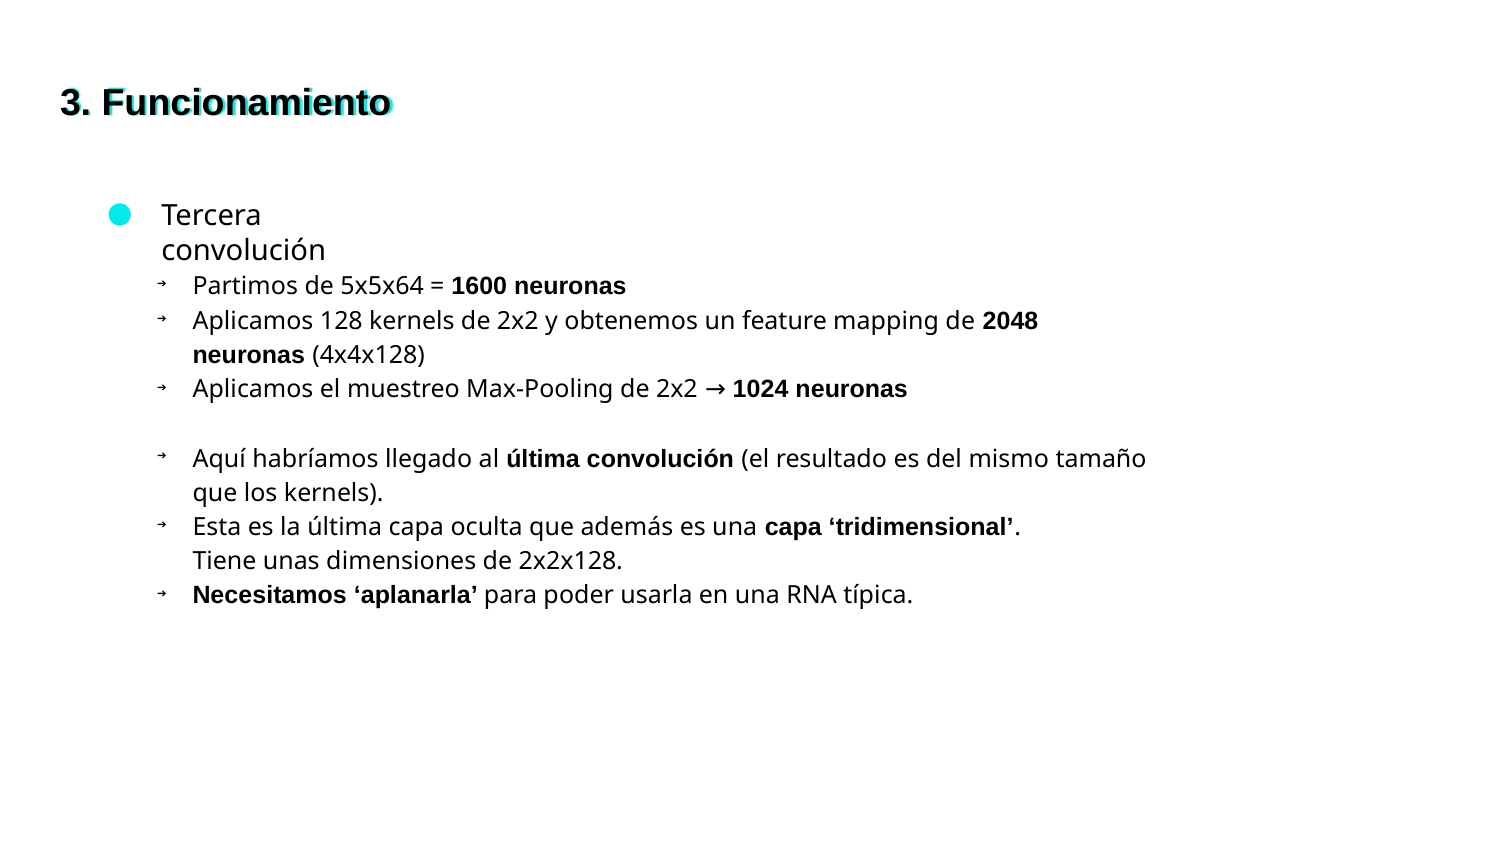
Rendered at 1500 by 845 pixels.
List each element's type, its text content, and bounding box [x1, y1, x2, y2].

text_box ➔ [155, 377, 172, 394]
title 3. Funcionamiento [57, 75, 502, 219]
text_box Partimos de 5x5x64 = 1600 neuronas Aplicamos 128 kernels de 2x2 y obtenemos un feature mapping de 2048 neuronas (4x4x128) Aplicamos el muestreo Max-Pooling de 2x2 → 1024 neuronas [190, 263, 1157, 403]
text_box ➔ [155, 446, 172, 463]
picture [47, 80, 399, 133]
text_box ➔ [155, 515, 172, 532]
text_box ● [105, 191, 130, 229]
text_box ➔ [155, 584, 172, 600]
text_box ➔ [155, 274, 172, 291]
text_box Tercera convolución [159, 194, 421, 267]
text_box Aquí habríamos llegado al última convolución (el resultado es del mismo tamaño que los kernels). Esta es la última capa oculta que además es una capa ‘tridimensional’. Tiene unas dimensiones de 2x2x128. Necesitamos ‘aplanarla’ para poder usarla en una RNA típica. [190, 435, 1157, 609]
text_box ➔ [155, 308, 172, 325]
